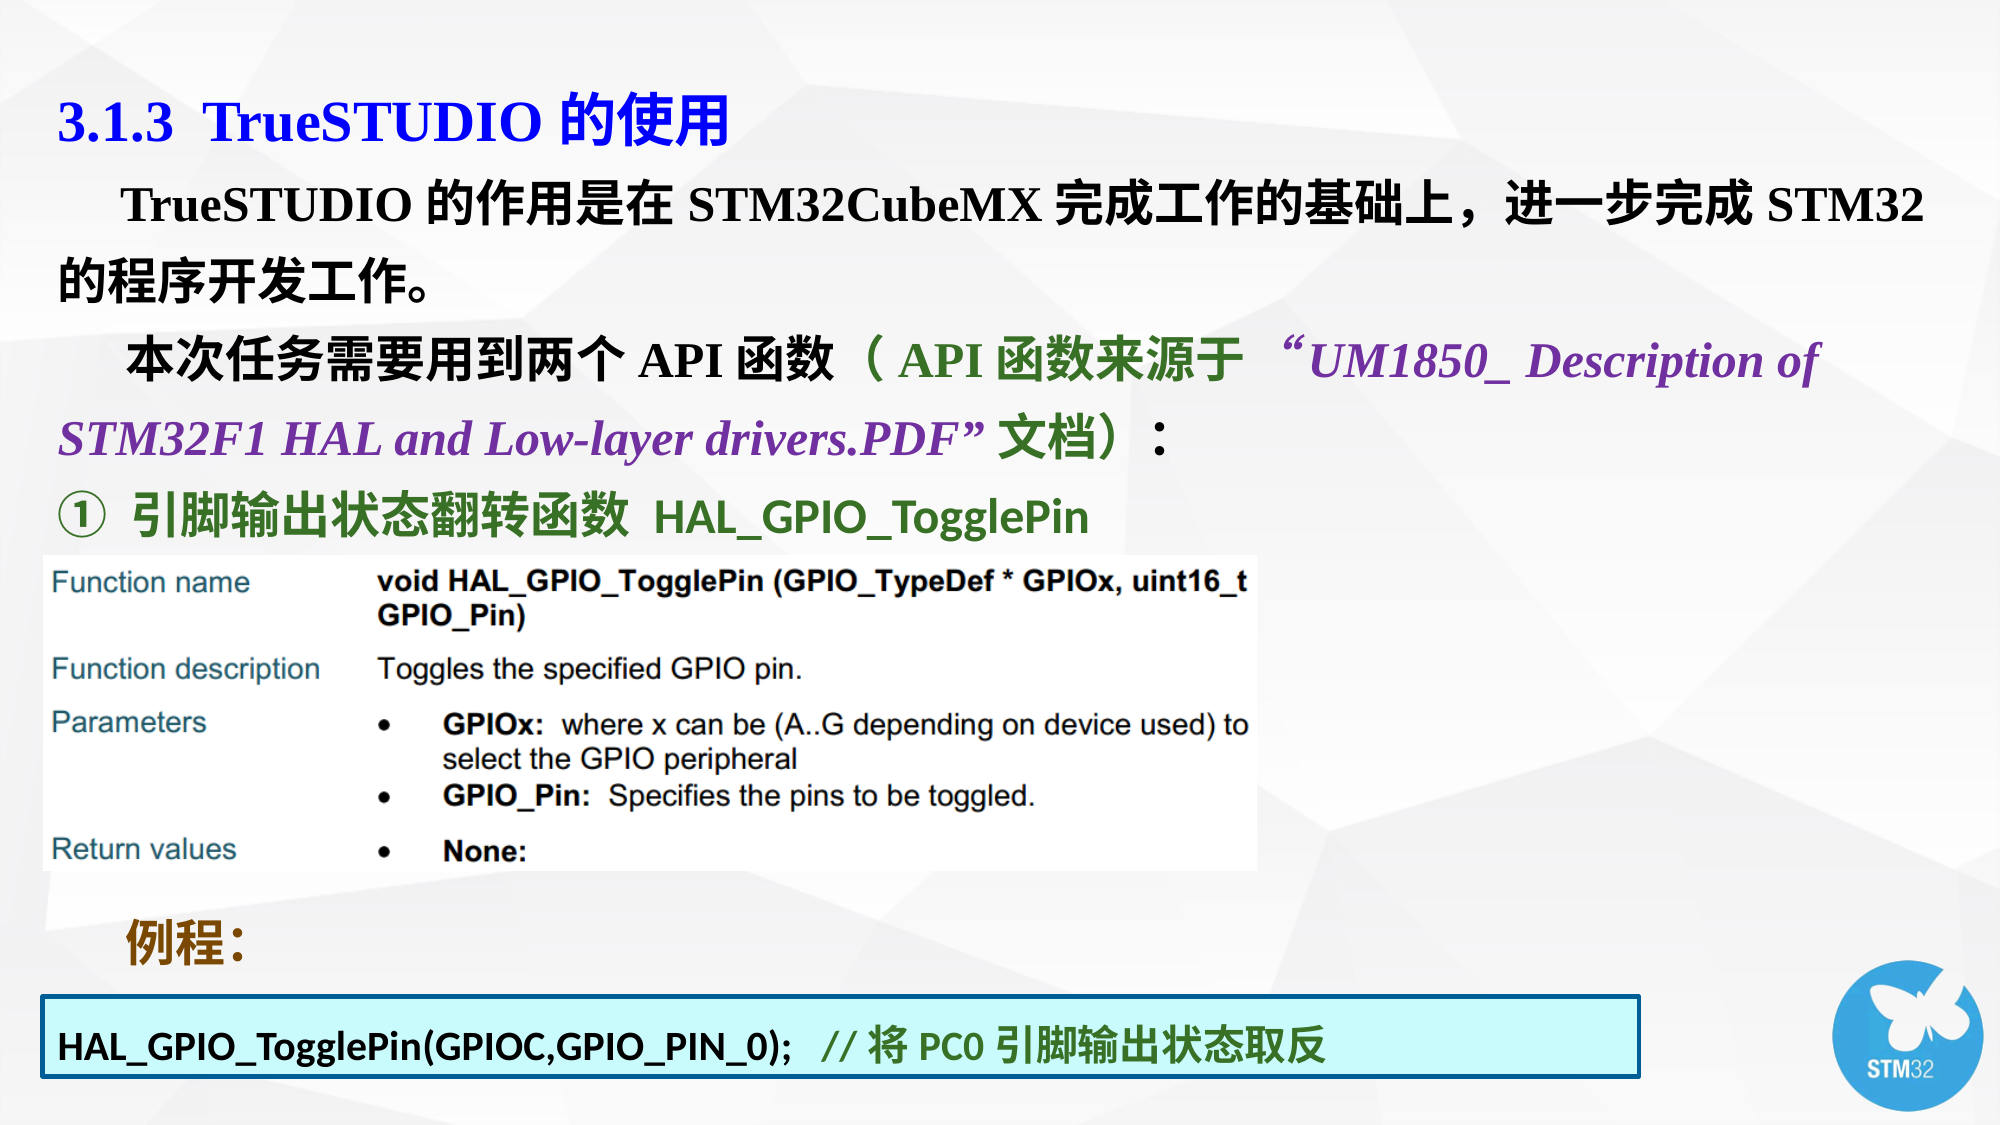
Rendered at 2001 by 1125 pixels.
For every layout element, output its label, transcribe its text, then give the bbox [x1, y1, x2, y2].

picture [0, 0, 2000, 1125]
text_box 3.1.3 TrueSTUDIO的使用 TrueSTUDIO的作用是在STM32CubeMX完成工作的基础上，进一步完成STM32的程序开发工作。 本次任务需要用到两个API函数（API函数来源于“UM1850_ Description of STM32F1 HAL and Low-layer drivers.PDF”文档）： ① 引脚输出状态翻转函数 HAL_GPIO_TogglePin [42, 55, 1958, 551]
text_box 例程： [42, 886, 1958, 980]
text_box HAL_GPIO_TogglePin(GPIOC,GPIO_PIN_0); //将PC0引脚输出状态取反 [42, 996, 1639, 1077]
